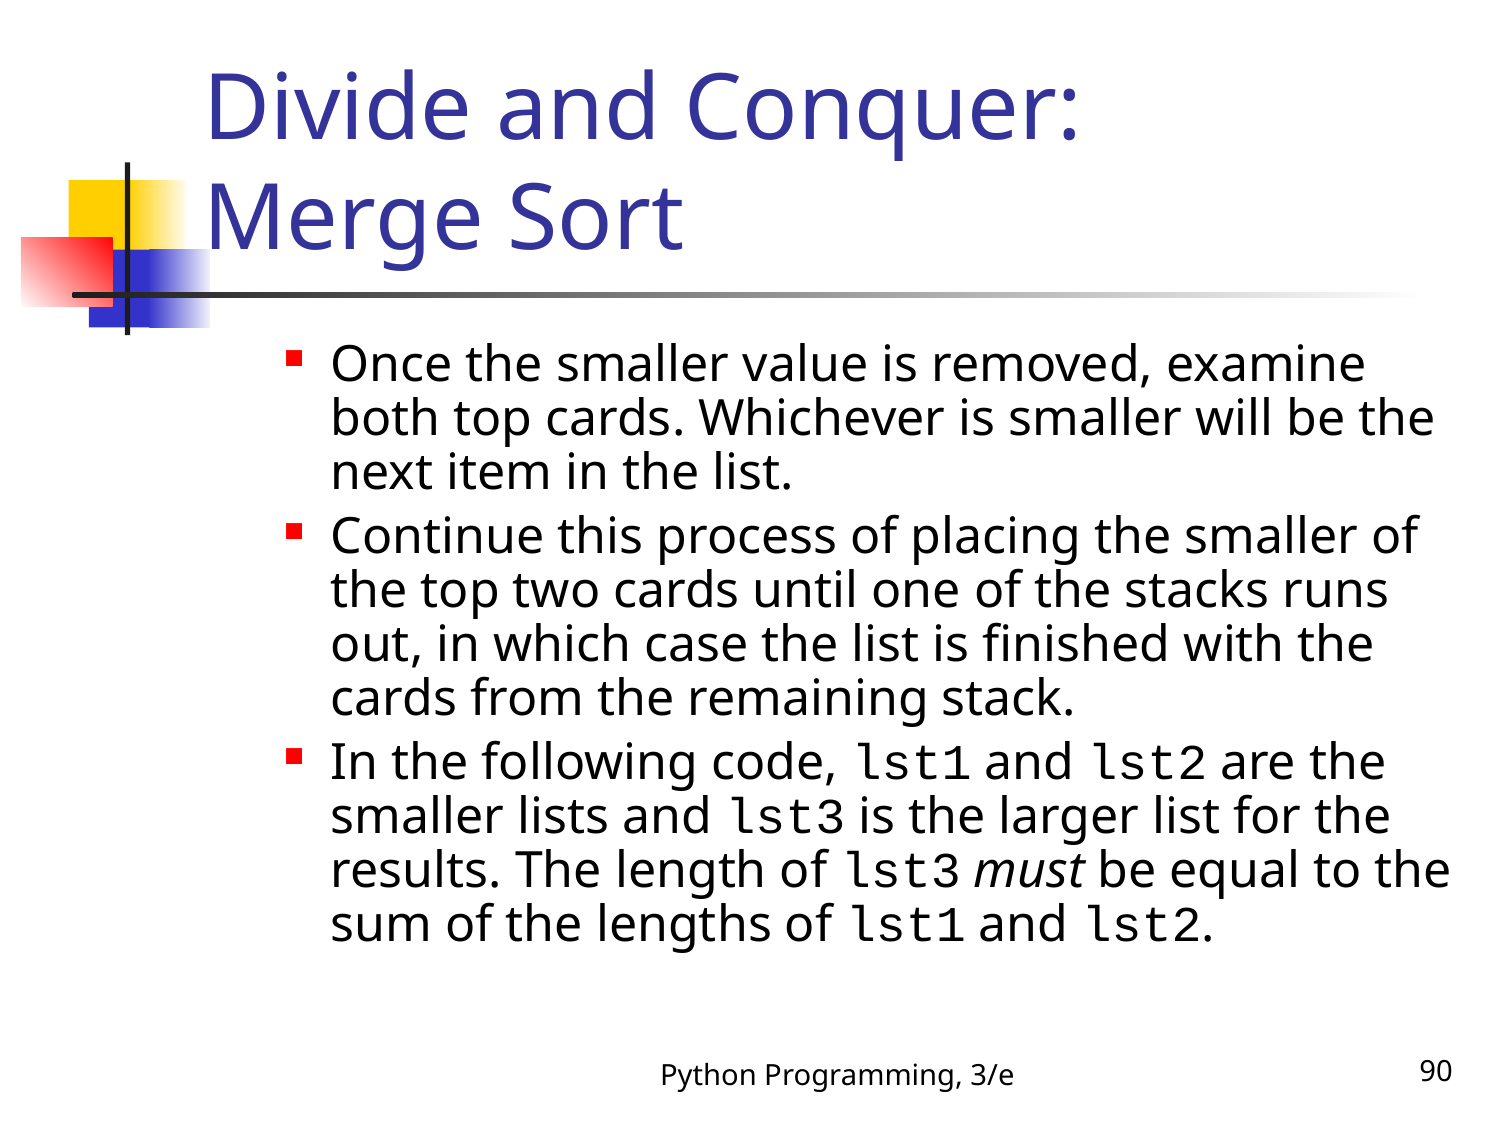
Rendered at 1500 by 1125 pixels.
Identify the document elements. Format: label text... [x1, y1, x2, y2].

list Once the smaller value is removed, examine both top cards. Whichever is smaller will be the next item in the list. Continue this process of placing the smaller of the top two cards until one of the stacks runs out, in which case the list is finished with the cards from the remaining stack. In the following code, lst1 and lst2 are the smaller lists and lst3 is the larger list for the results. The length of lst3 must be equal to the sum of the lengths of lst1 and lst2. [193, 331, 1469, 1006]
slide_number 90 [1154, 1023, 1468, 1100]
footer Python Programming, 3/e [599, 1023, 1076, 1100]
title Divide and Conquer: Merge Sort [188, 35, 1468, 275]
